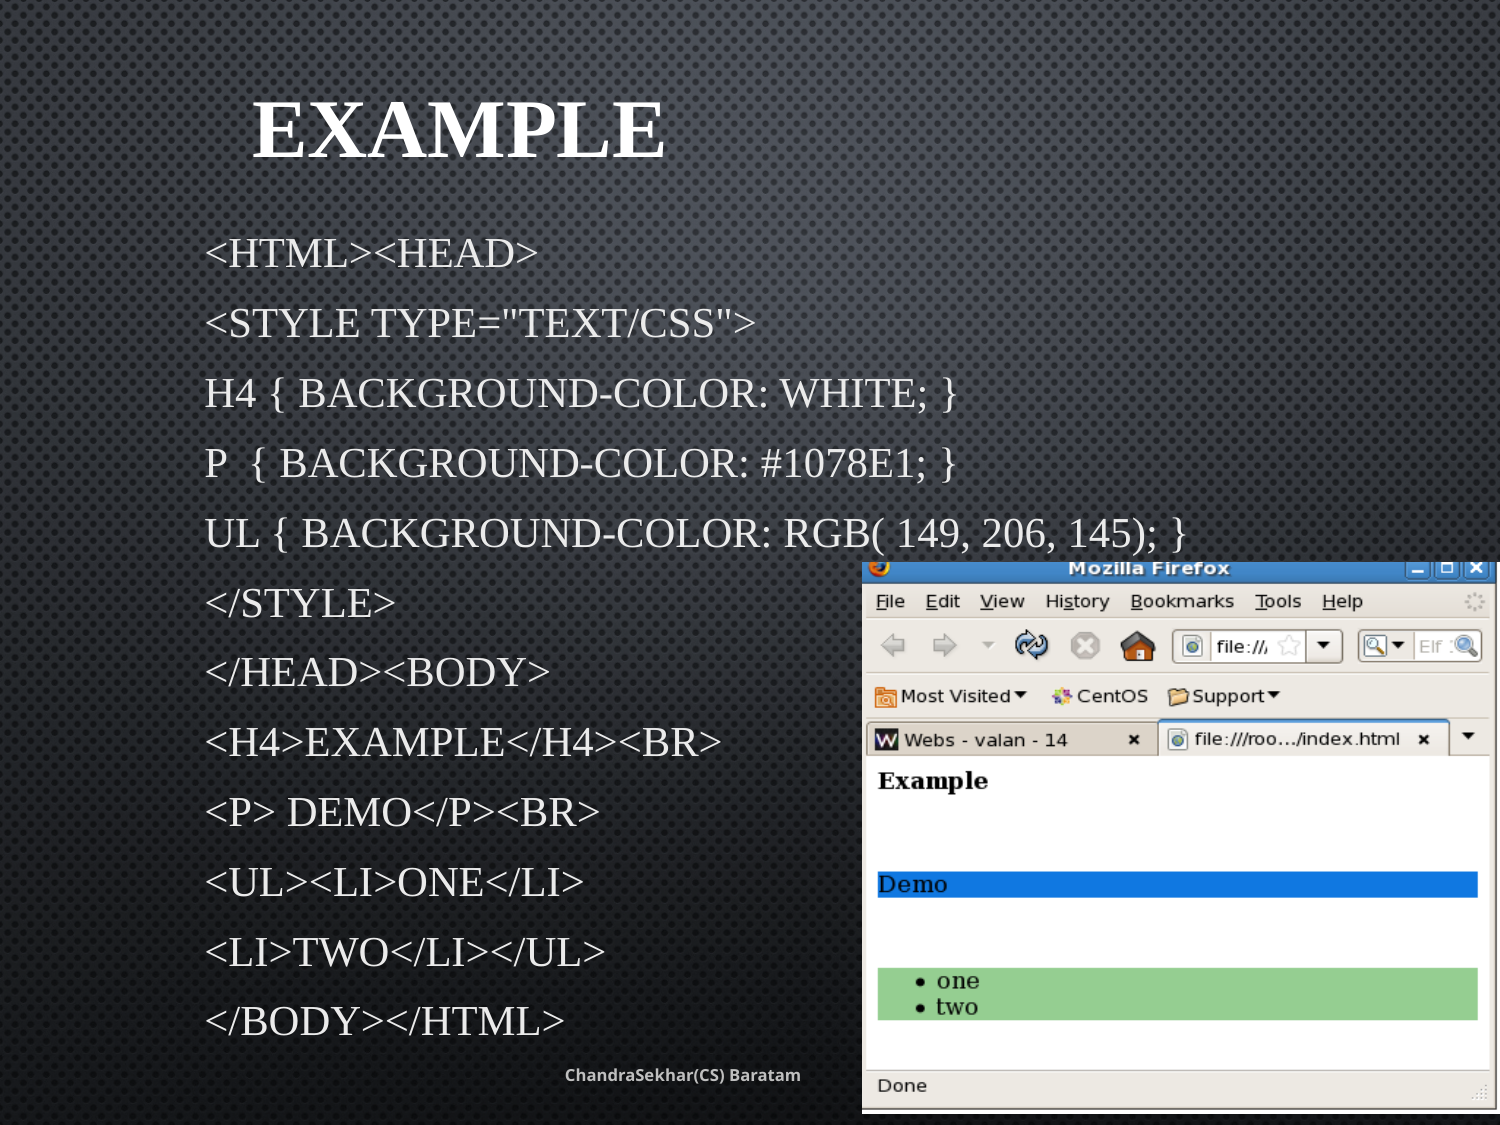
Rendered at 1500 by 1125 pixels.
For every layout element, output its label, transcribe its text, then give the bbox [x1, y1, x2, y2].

title Example [237, 16, 1409, 224]
footer ChandraSekhar(CS) Baratam [549, 1045, 862, 1113]
picture [862, 562, 1500, 1115]
subtitle <html><head> <style type="text/css"> h4 { background-color: white; } p { background-color: #1078E1; } ul { background-color: rgb( 149, 206, 145); } </style> </head><body> <h4>Example</h4><br> <p> Demo</p><br> <ul><li>one</li> <li>two</li></ul> </body></html> [204, 224, 1500, 1045]
